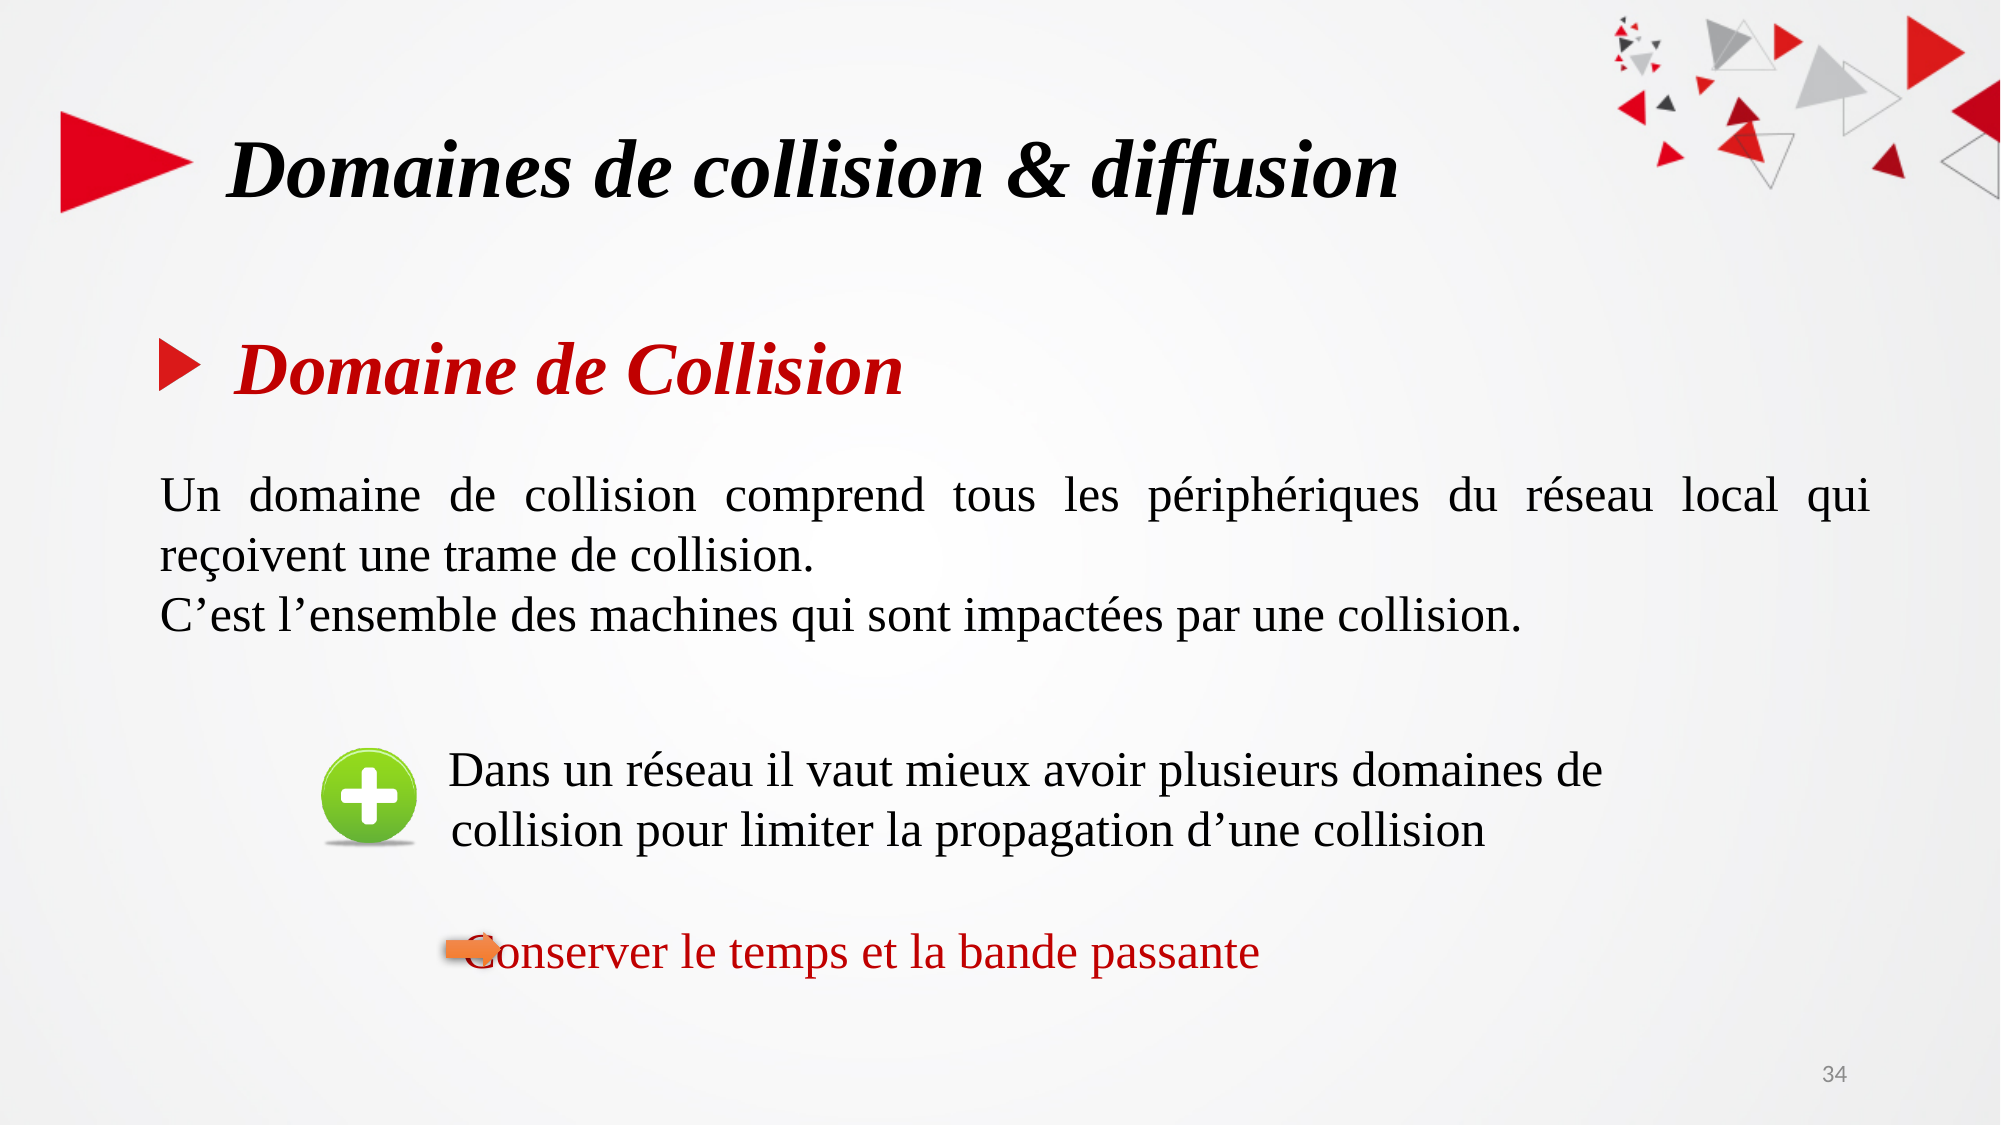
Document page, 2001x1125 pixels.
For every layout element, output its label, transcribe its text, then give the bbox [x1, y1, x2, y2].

picture [0, 0, 2001, 1125]
text_box Domaine de Collision [145, 312, 1506, 417]
text_box Conserver le temps et la bande passante [447, 911, 1389, 987]
slide_number 34 [1412, 1042, 1863, 1103]
title Domaines de collision & diffusion [211, 76, 1562, 264]
text_box Un domaine de collision comprend tous les périphériques du réseau local qui reçoivent une trame de collision. C’est l’ensemble des machines qui sont impactées par une collision. [145, 453, 1888, 649]
text_box Dans un réseau il vaut mieux avoir plusieurs domaines de collision pour limiter la propagation d’une collision [420, 729, 1736, 865]
text_box [446, 931, 501, 967]
